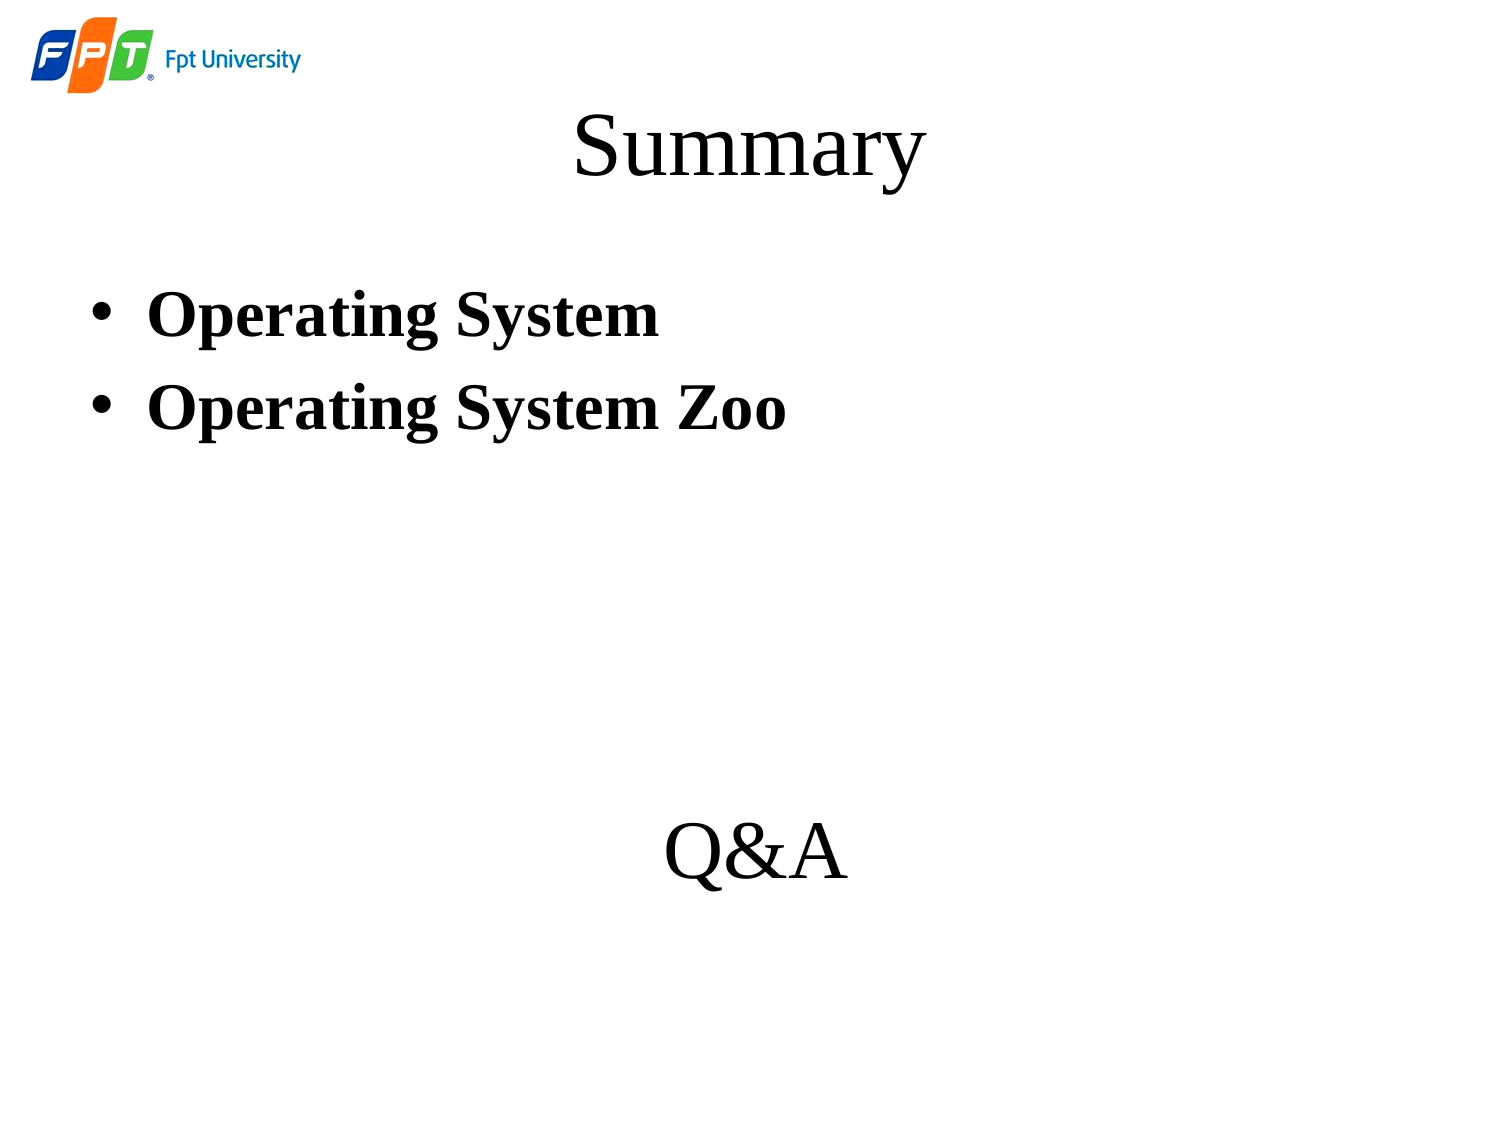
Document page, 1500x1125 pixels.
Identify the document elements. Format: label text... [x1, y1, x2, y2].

title Summary [75, 45, 1425, 233]
list Operating System Operating System Zoo [75, 262, 1425, 675]
text_box Q&A [212, 787, 1300, 903]
picture [0, 0, 325, 122]
